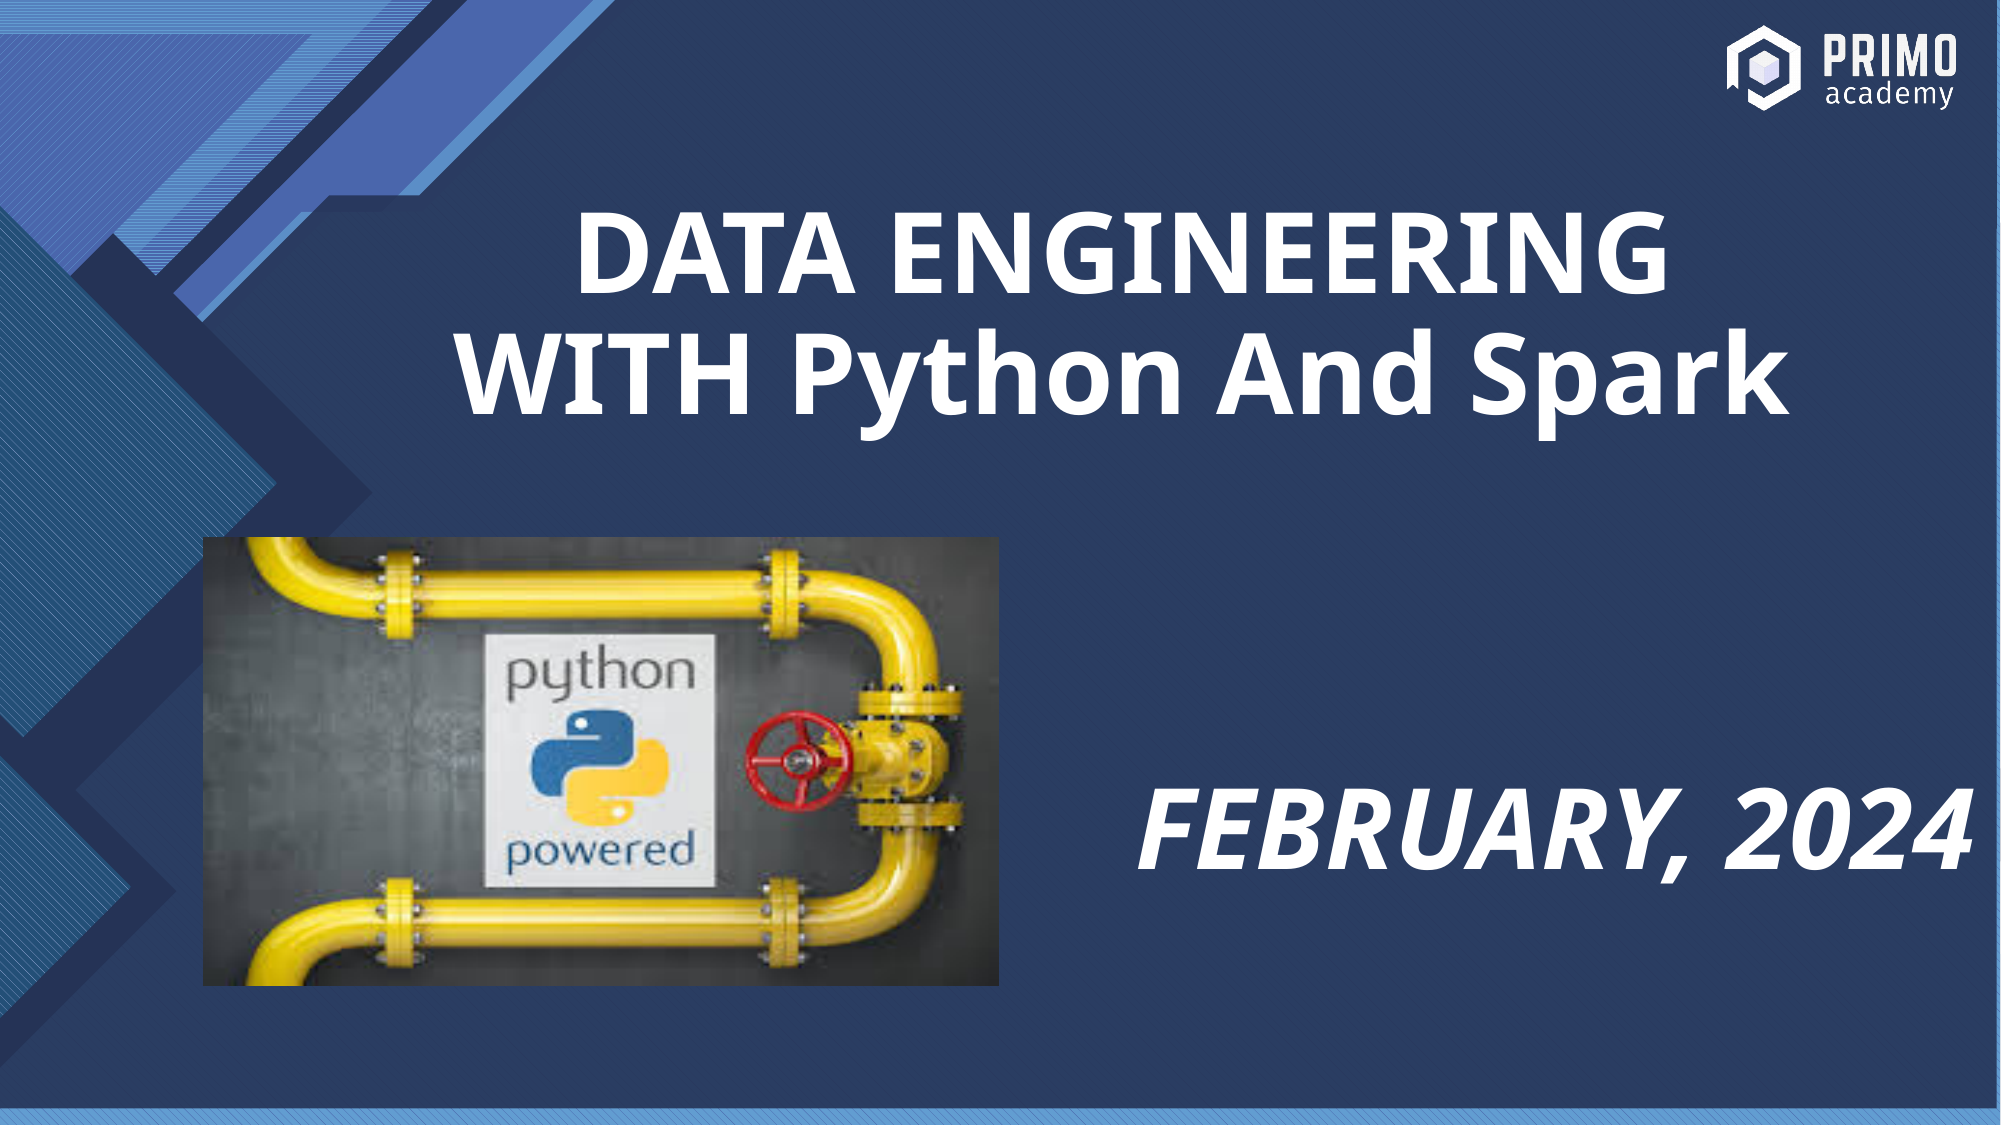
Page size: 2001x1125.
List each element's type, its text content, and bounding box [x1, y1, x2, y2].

title DATA ENGINEERING WITH Python And Spark [428, 95, 1817, 447]
text_box FEBRUARY, 2024 [1019, 697, 2000, 902]
picture [1727, 25, 1956, 111]
picture [203, 537, 999, 986]
